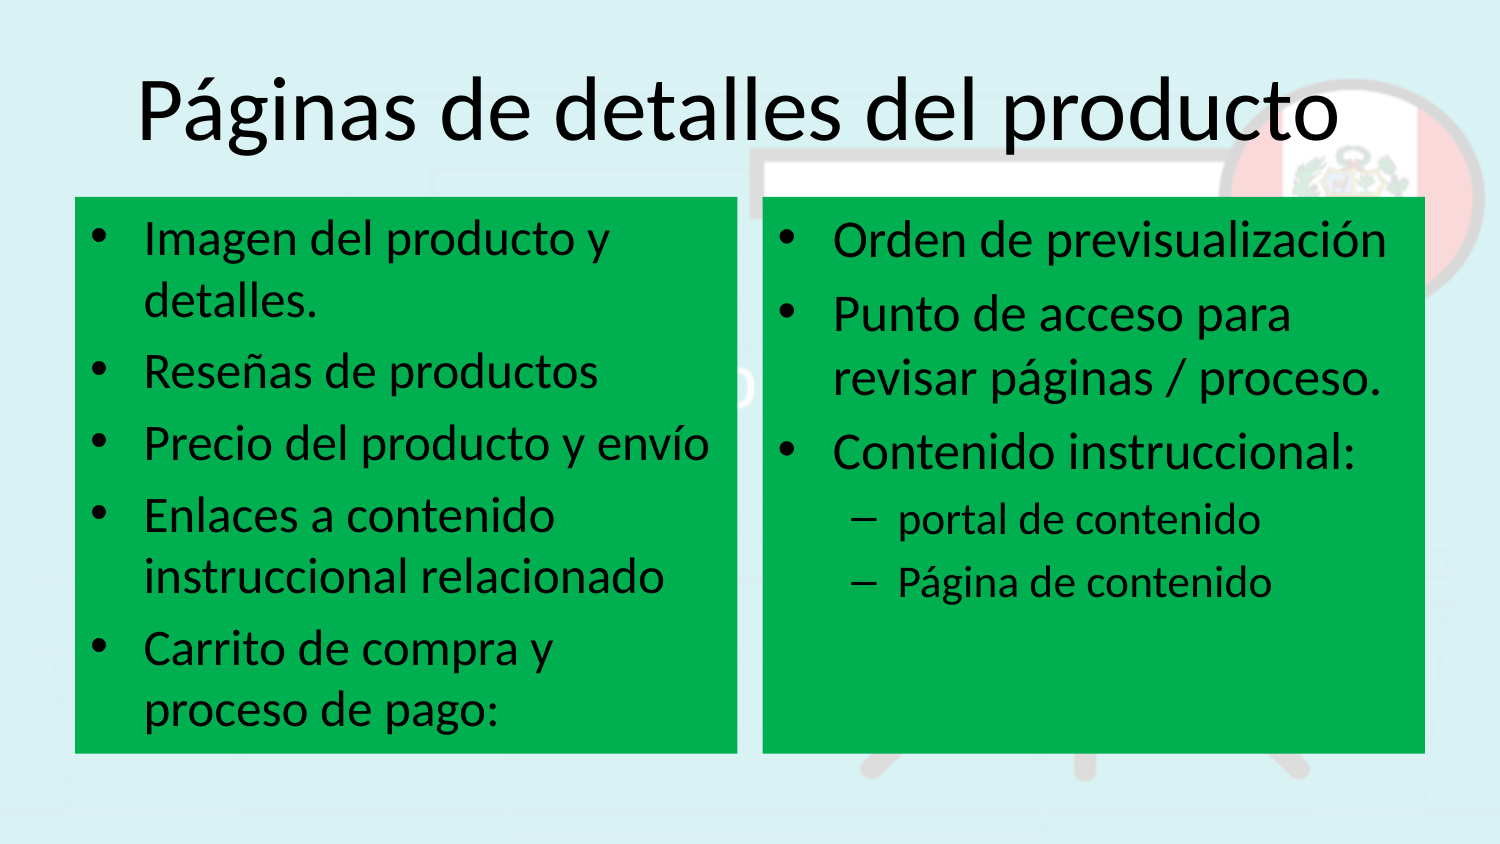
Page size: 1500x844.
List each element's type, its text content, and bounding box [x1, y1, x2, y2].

list Imagen del producto y detalles. Reseñas de productos Precio del producto y envío Enlaces a contenido instruccional relacionado Carrito de compra y proceso de pago: [75, 196, 738, 754]
list Orden de previsualización Punto de acceso para revisar páginas / proceso. Contenido instruccional: portal de contenido Página de contenido [762, 196, 1425, 754]
title Páginas de detalles del producto [75, 33, 1425, 175]
